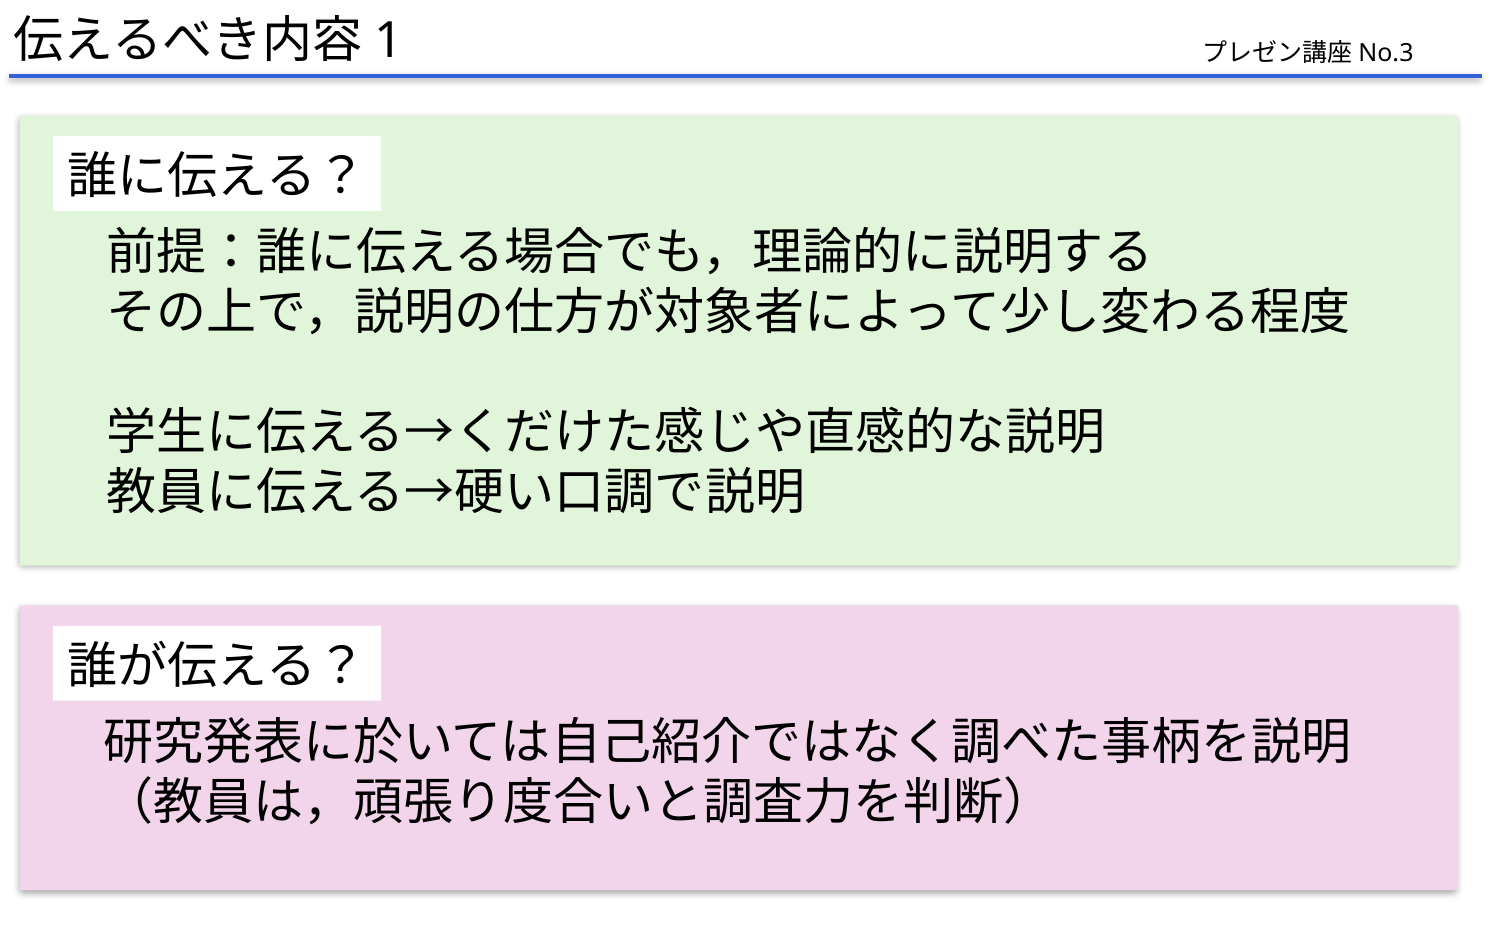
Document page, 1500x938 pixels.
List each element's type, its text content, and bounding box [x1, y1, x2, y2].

text_box 伝えるべき内容1 [0, 0, 418, 75]
text_box 研究発表に於いては自己紹介ではなく調べた事柄を説明 （教員は，頑張り度合いと調査力を判断） [88, 701, 1366, 837]
text_box 誰に伝える？ [52, 136, 382, 211]
text_box 前提：誰に伝える場合でも，理論的に説明する その上で，説明の仕方が対象者によって少し変わる程度 学生に伝える→くだけた感じや直感的な説明 教員に伝える→硬い口調で説明 [91, 211, 1366, 527]
text_box [19, 115, 1459, 566]
text_box プレゼン講座No.3 [1187, 29, 1500, 79]
text_box 誰が伝える？ [52, 625, 382, 701]
text_box [19, 605, 1459, 891]
